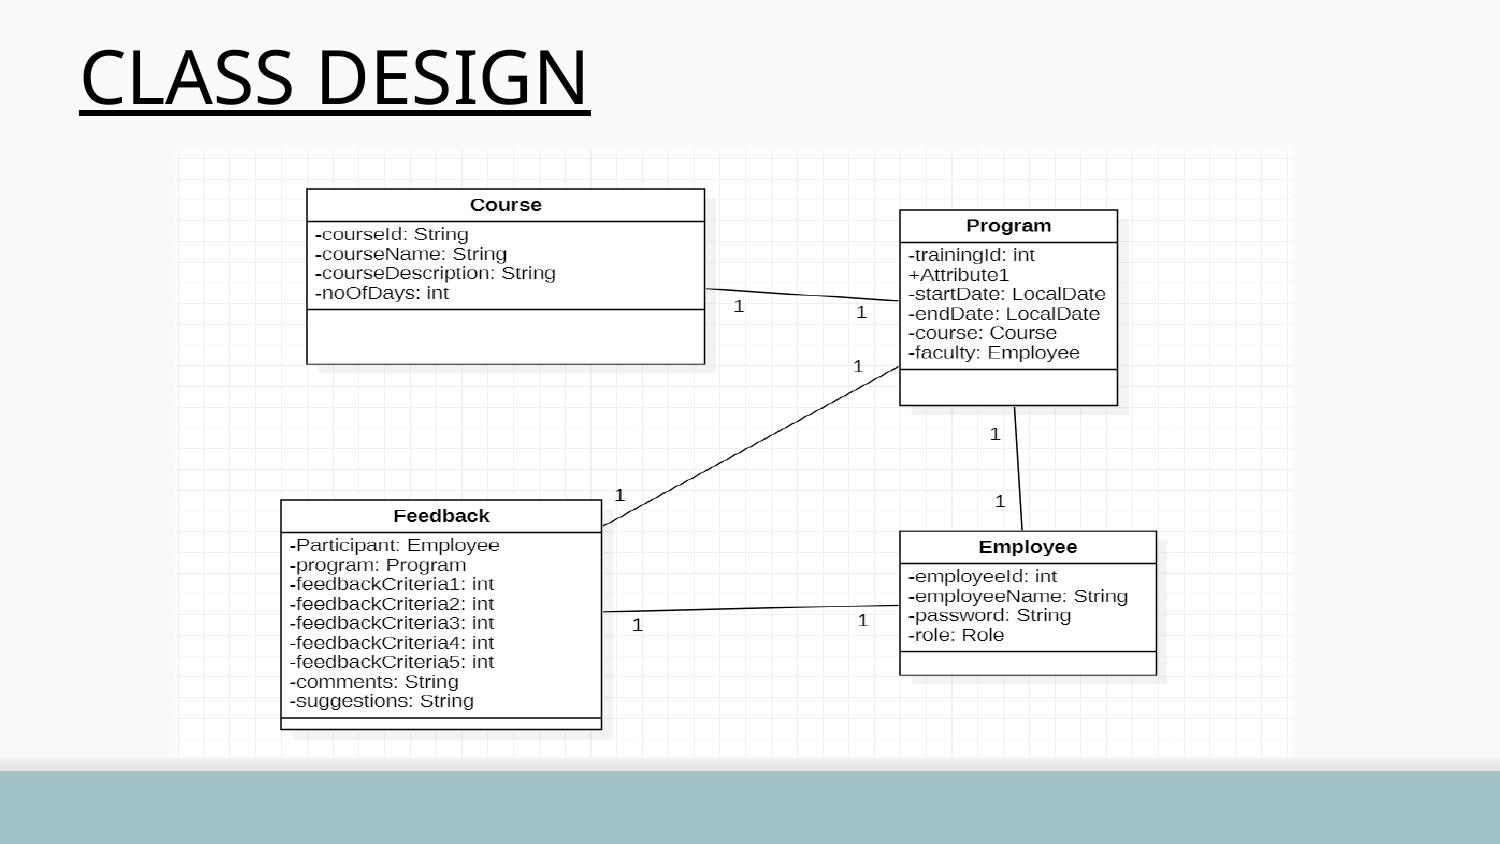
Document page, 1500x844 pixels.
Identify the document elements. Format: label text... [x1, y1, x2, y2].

picture [174, 150, 1293, 757]
text_box CLASS DESIGN [64, 14, 1095, 135]
